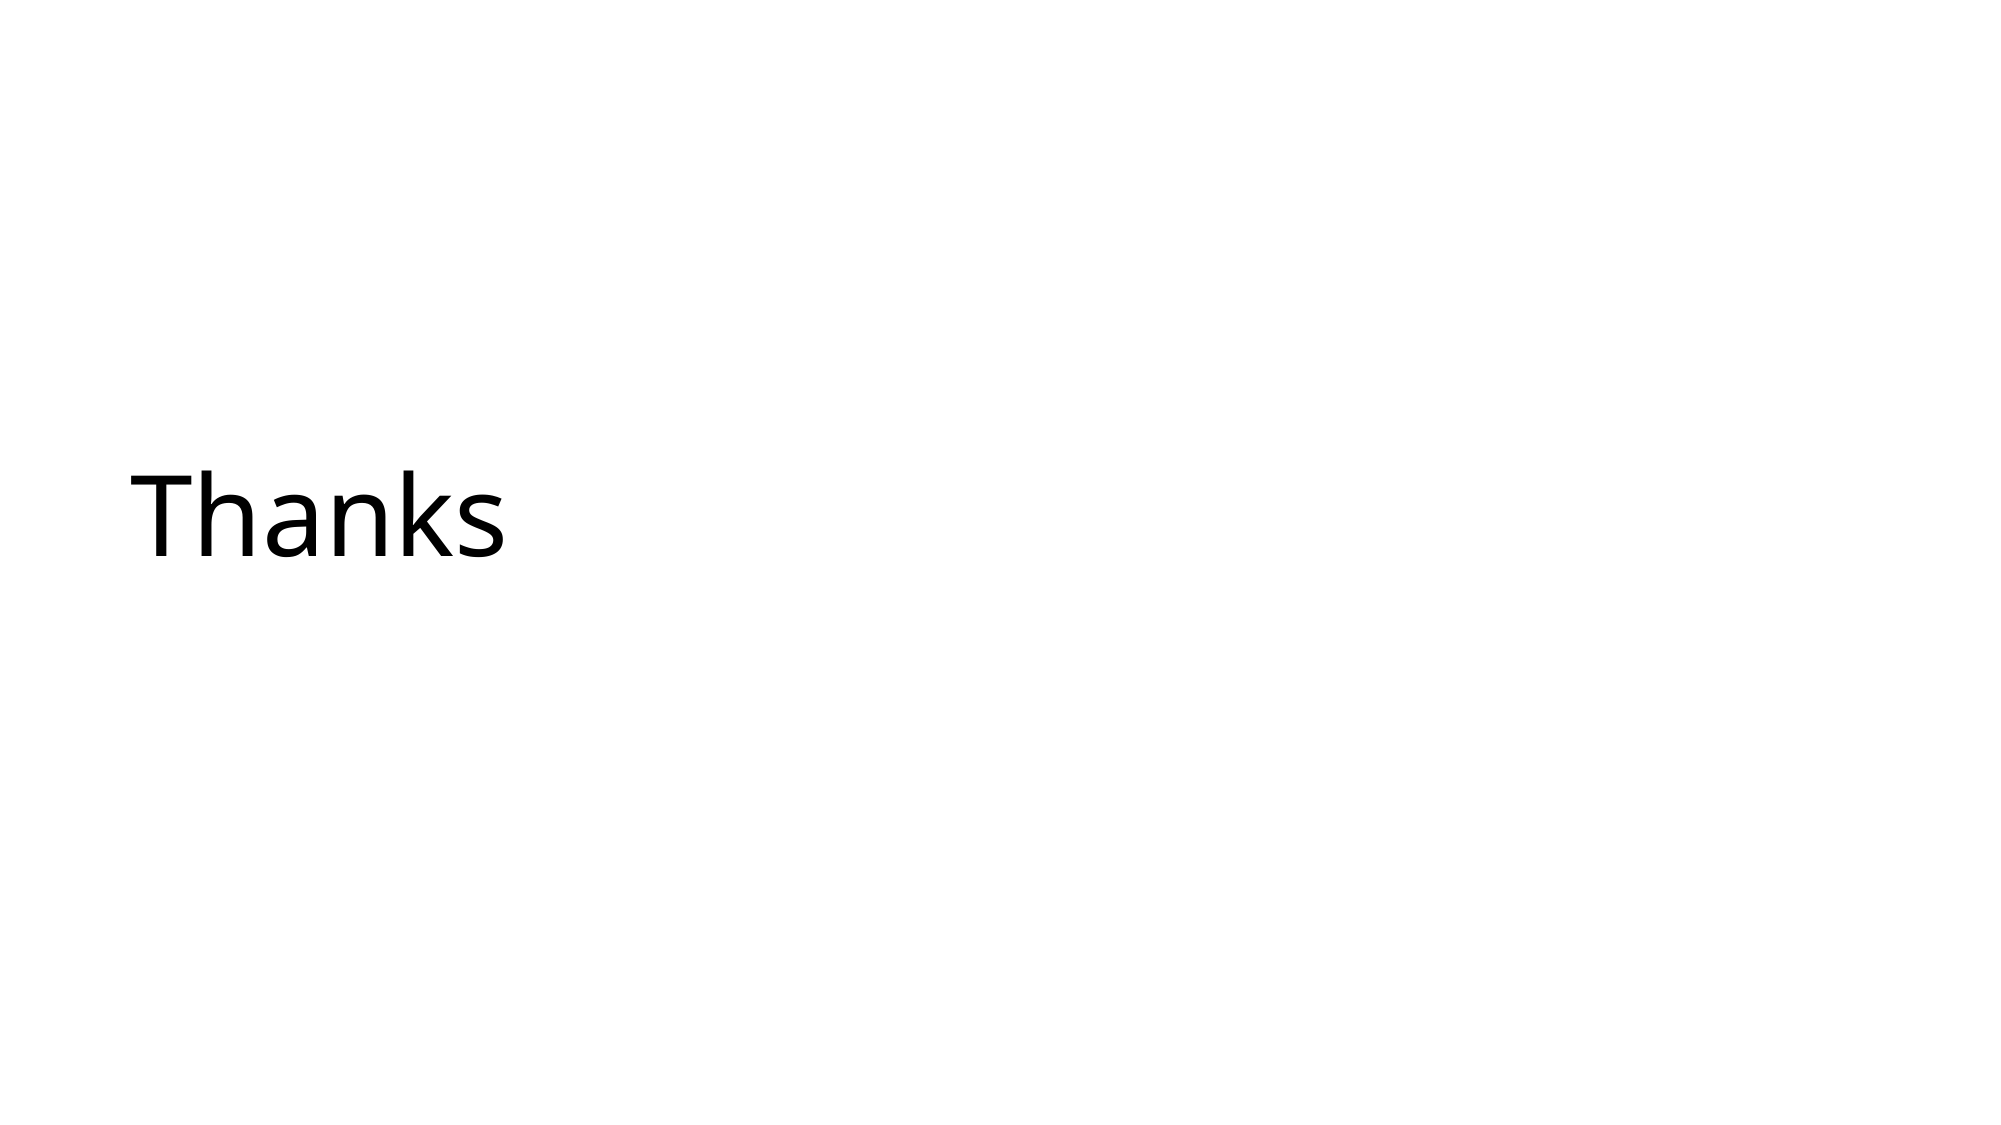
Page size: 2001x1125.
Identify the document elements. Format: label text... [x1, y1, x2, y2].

text_box Thanks [115, 436, 524, 586]
